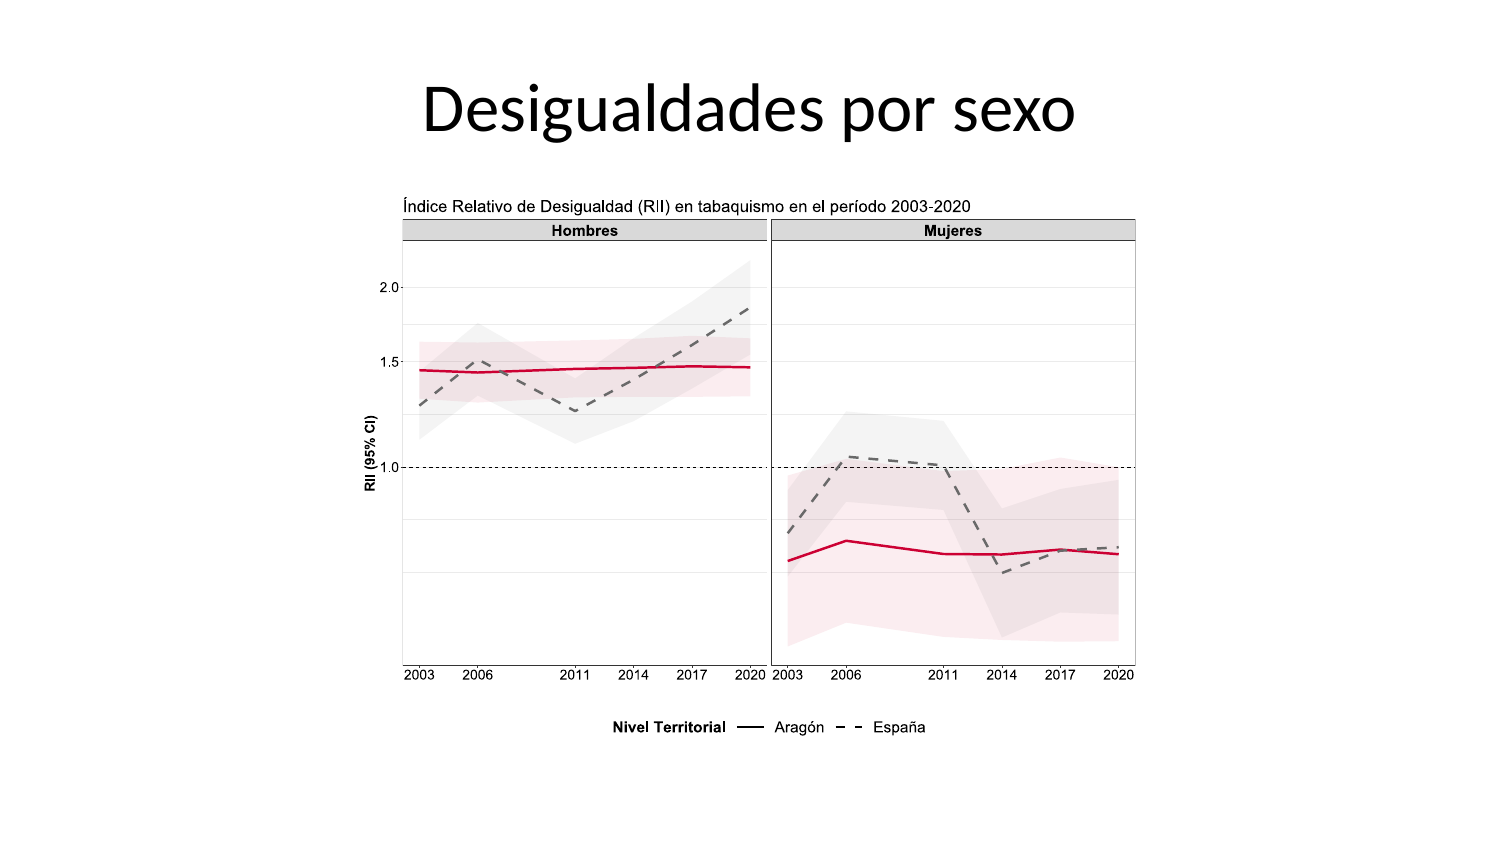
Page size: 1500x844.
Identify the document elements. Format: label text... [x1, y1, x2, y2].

picture [360, 195, 1140, 753]
title Desigualdades por sexo [75, 33, 1425, 175]
